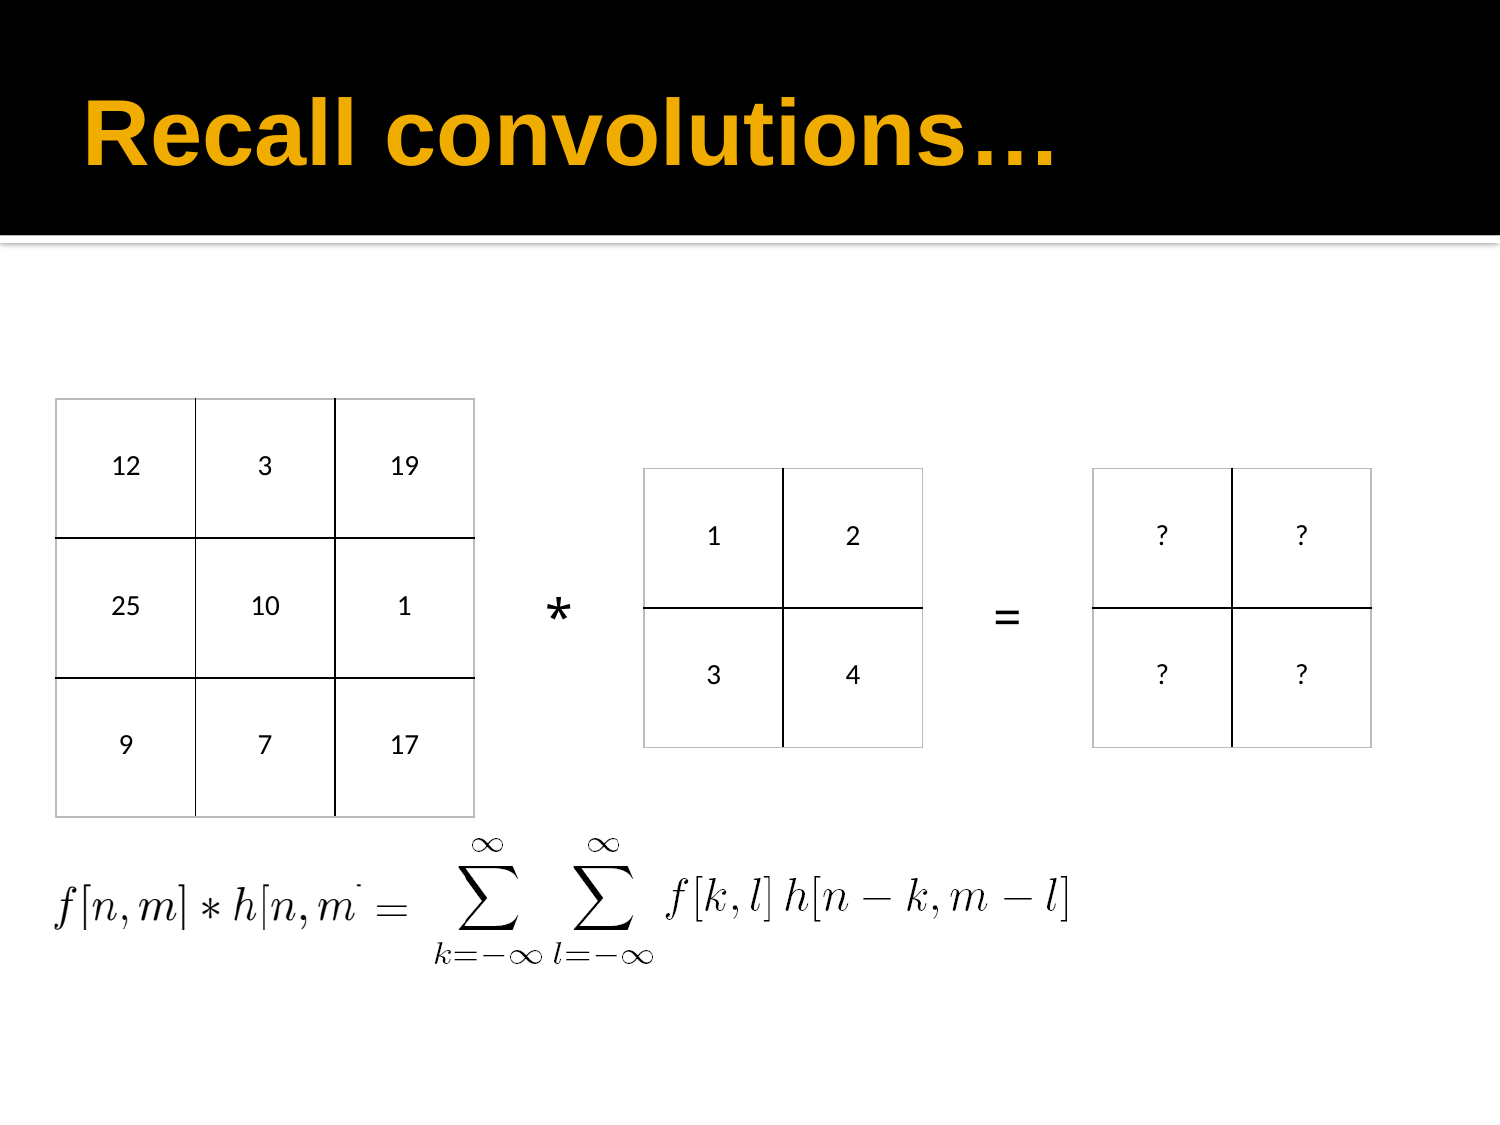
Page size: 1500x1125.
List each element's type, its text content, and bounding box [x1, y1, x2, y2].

table_cell 17 [336, 679, 473, 816]
text_box * [527, 578, 591, 654]
title Recall convolutions… [74, 24, 1426, 232]
table_cell ? [1233, 609, 1370, 747]
table_header 1 [645, 469, 782, 607]
table_cell 4 [784, 609, 922, 747]
table_cell ? [1094, 609, 1231, 747]
table_header 2 [784, 469, 922, 607]
table_cell 9 [57, 679, 195, 816]
table_header ? [1233, 469, 1370, 607]
table_cell 10 [196, 539, 334, 677]
table_cell 3 [645, 609, 782, 747]
table_cell 25 [57, 539, 195, 677]
picture [54, 830, 1073, 985]
table_header 12 [57, 400, 195, 537]
table_header 3 [196, 400, 334, 537]
table_cell 1 [336, 539, 473, 677]
table_header ? [1094, 469, 1231, 607]
table_cell 7 [196, 679, 334, 816]
table_header 19 [336, 400, 473, 537]
text_box = [975, 578, 1040, 654]
